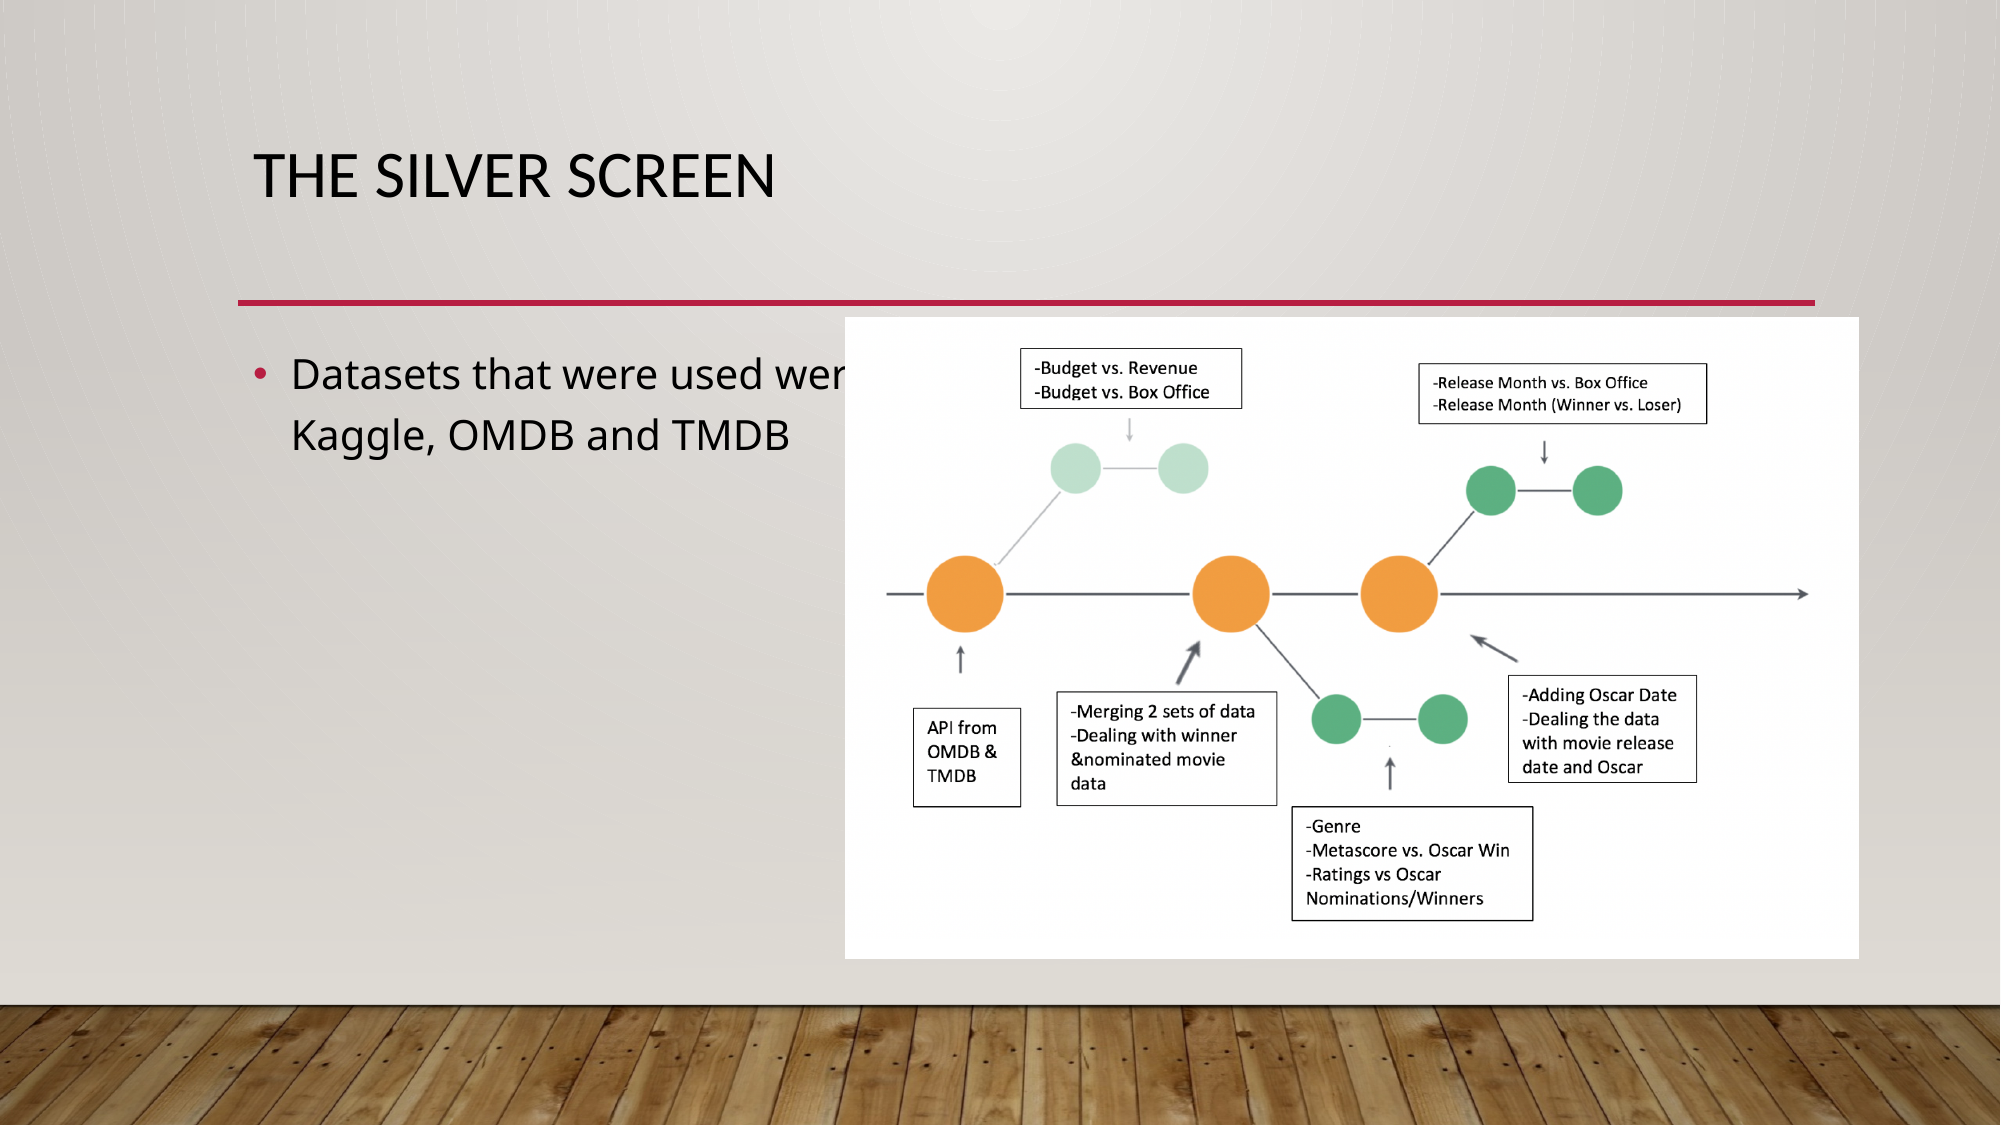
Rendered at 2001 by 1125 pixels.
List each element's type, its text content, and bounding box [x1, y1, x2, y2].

picture [0, 1005, 2000, 1125]
title The silver screen [238, 131, 1814, 305]
picture [845, 317, 1859, 959]
list Datasets that were used were Kaggle, OMDB and TMDB [238, 330, 845, 897]
